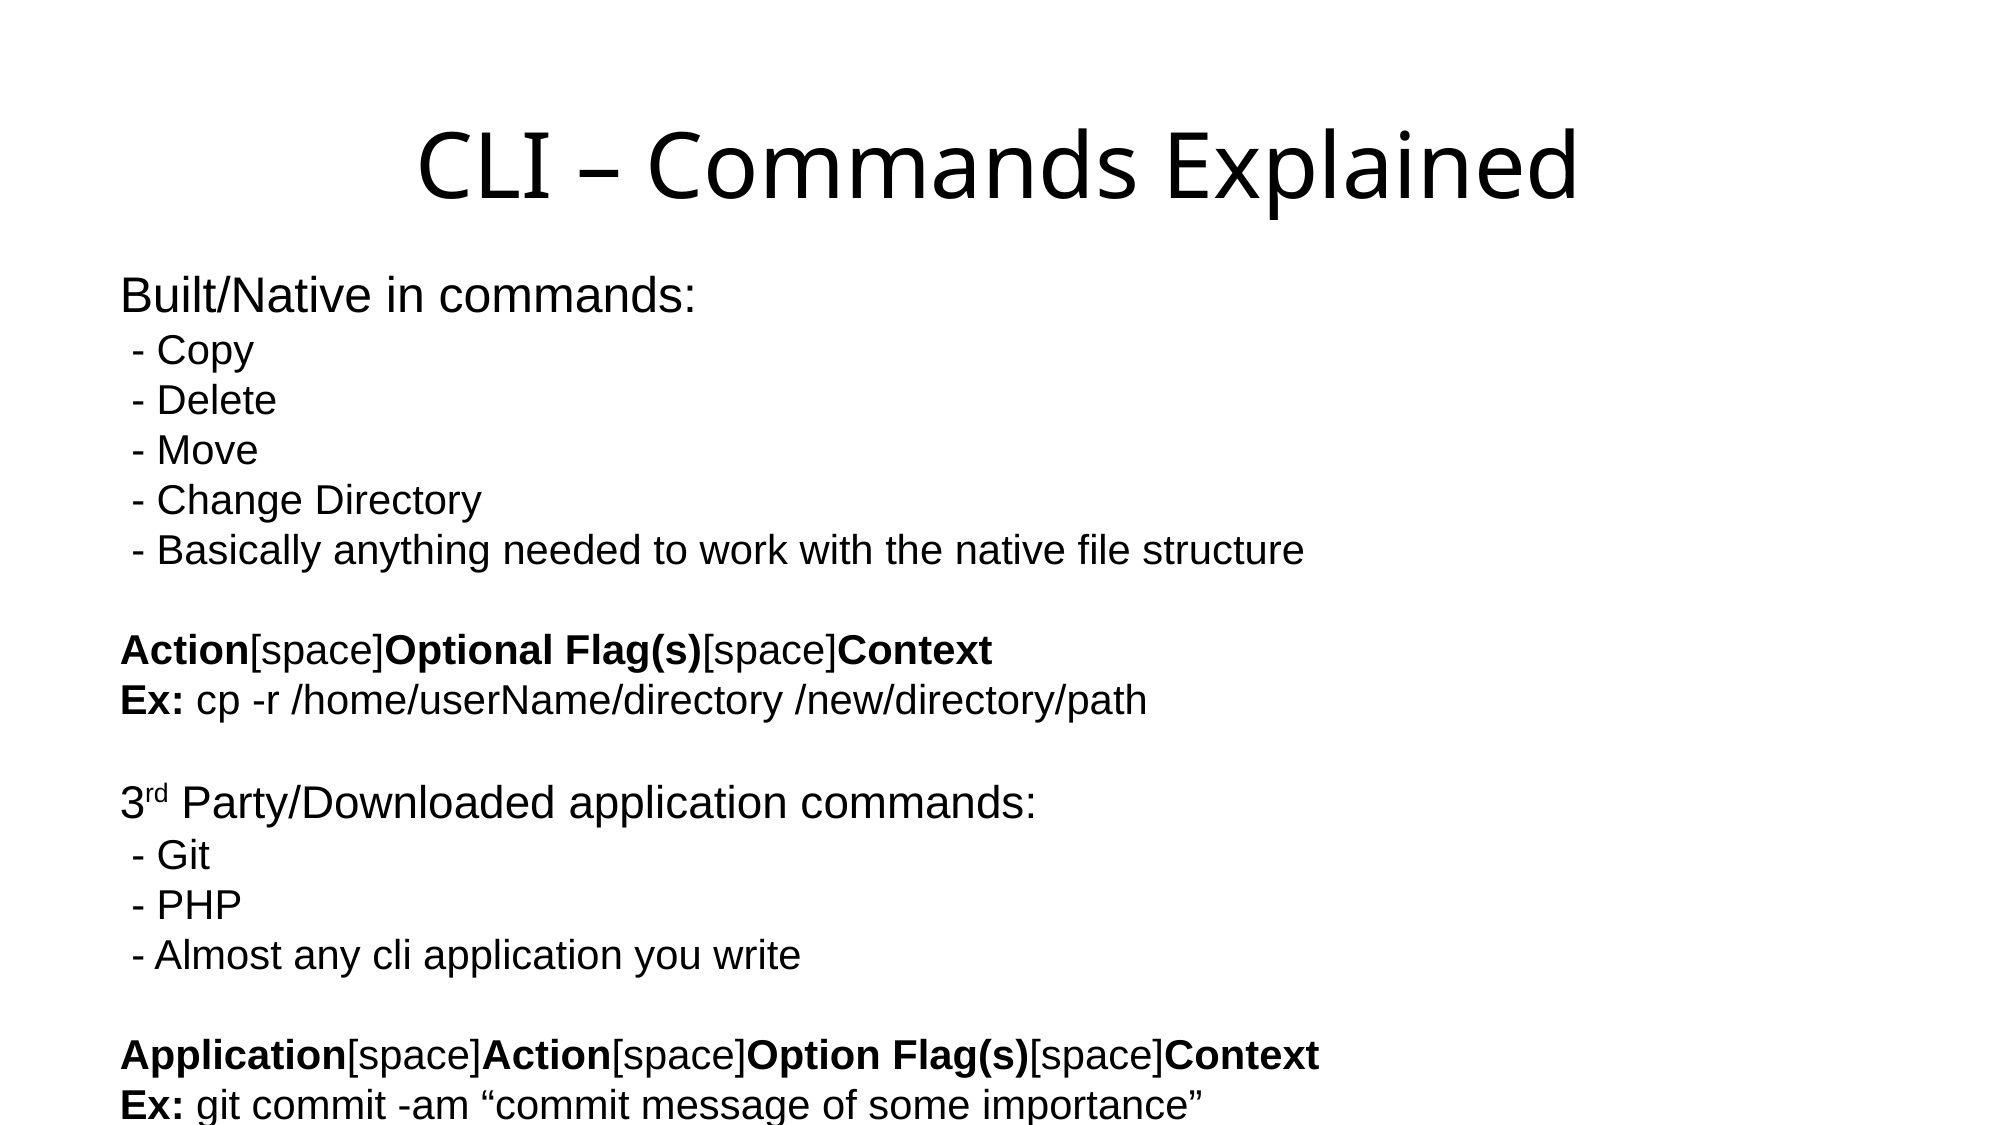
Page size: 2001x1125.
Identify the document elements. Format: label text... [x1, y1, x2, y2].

text_box Built/Native in commands: - Copy - Delete - Move - Change Directory - Basically anything needed to work with the native file structure Action[space]Optional Flag(s)[space]Context Ex: cp -r /home/userName/directory /new/directory/path 3rd Party/Downloaded application commands: - Git - PHP - Almost any cli application you write Application[space]Action[space]Option Flag(s)[space]Context Ex: git commit -am “commit message of some importance” [104, 254, 1920, 1063]
text_box CLI – Commands Explained [137, 59, 1863, 254]
